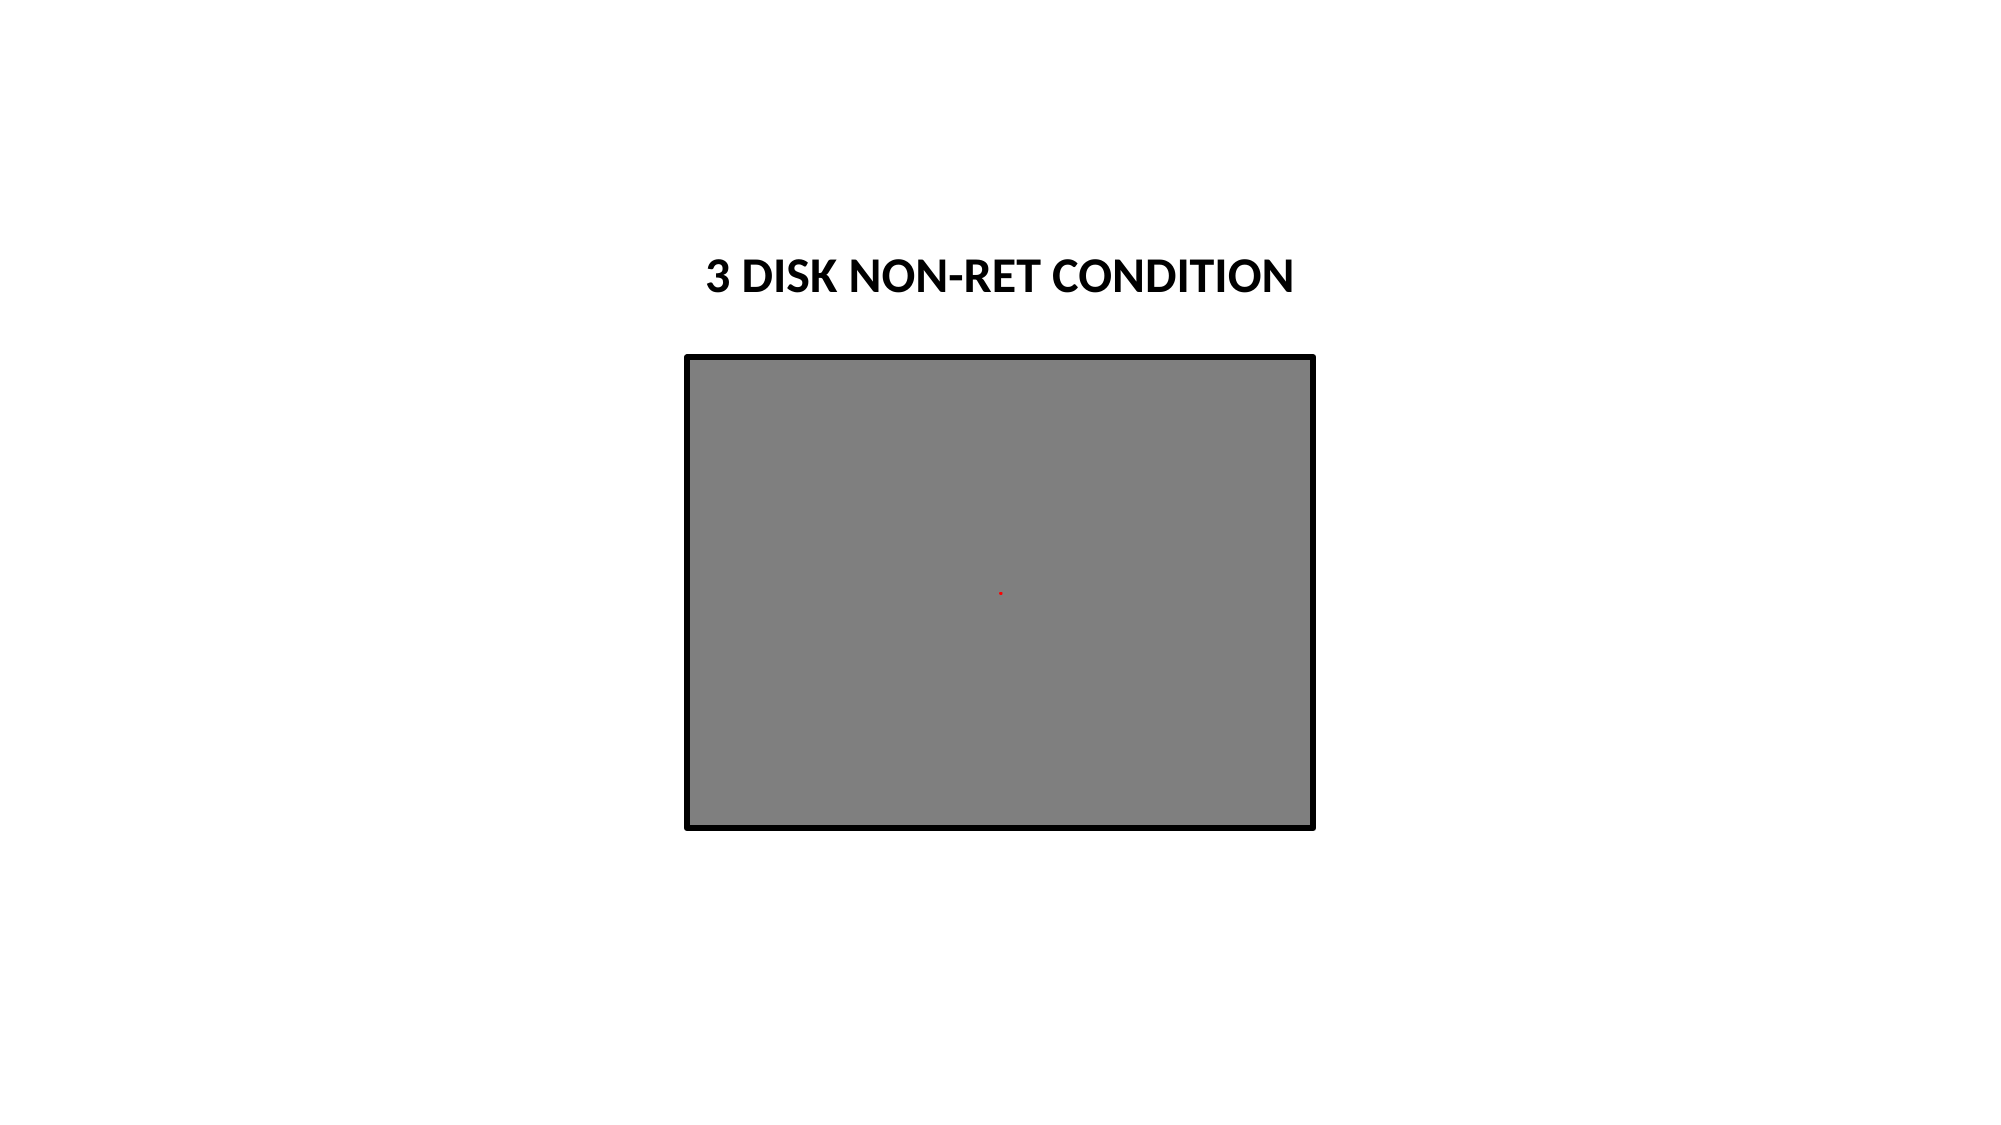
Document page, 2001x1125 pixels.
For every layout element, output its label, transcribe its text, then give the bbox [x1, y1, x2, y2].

picture [690, 360, 1311, 826]
text_box 3 DISK NON-RET CONDITION [661, 234, 1338, 310]
